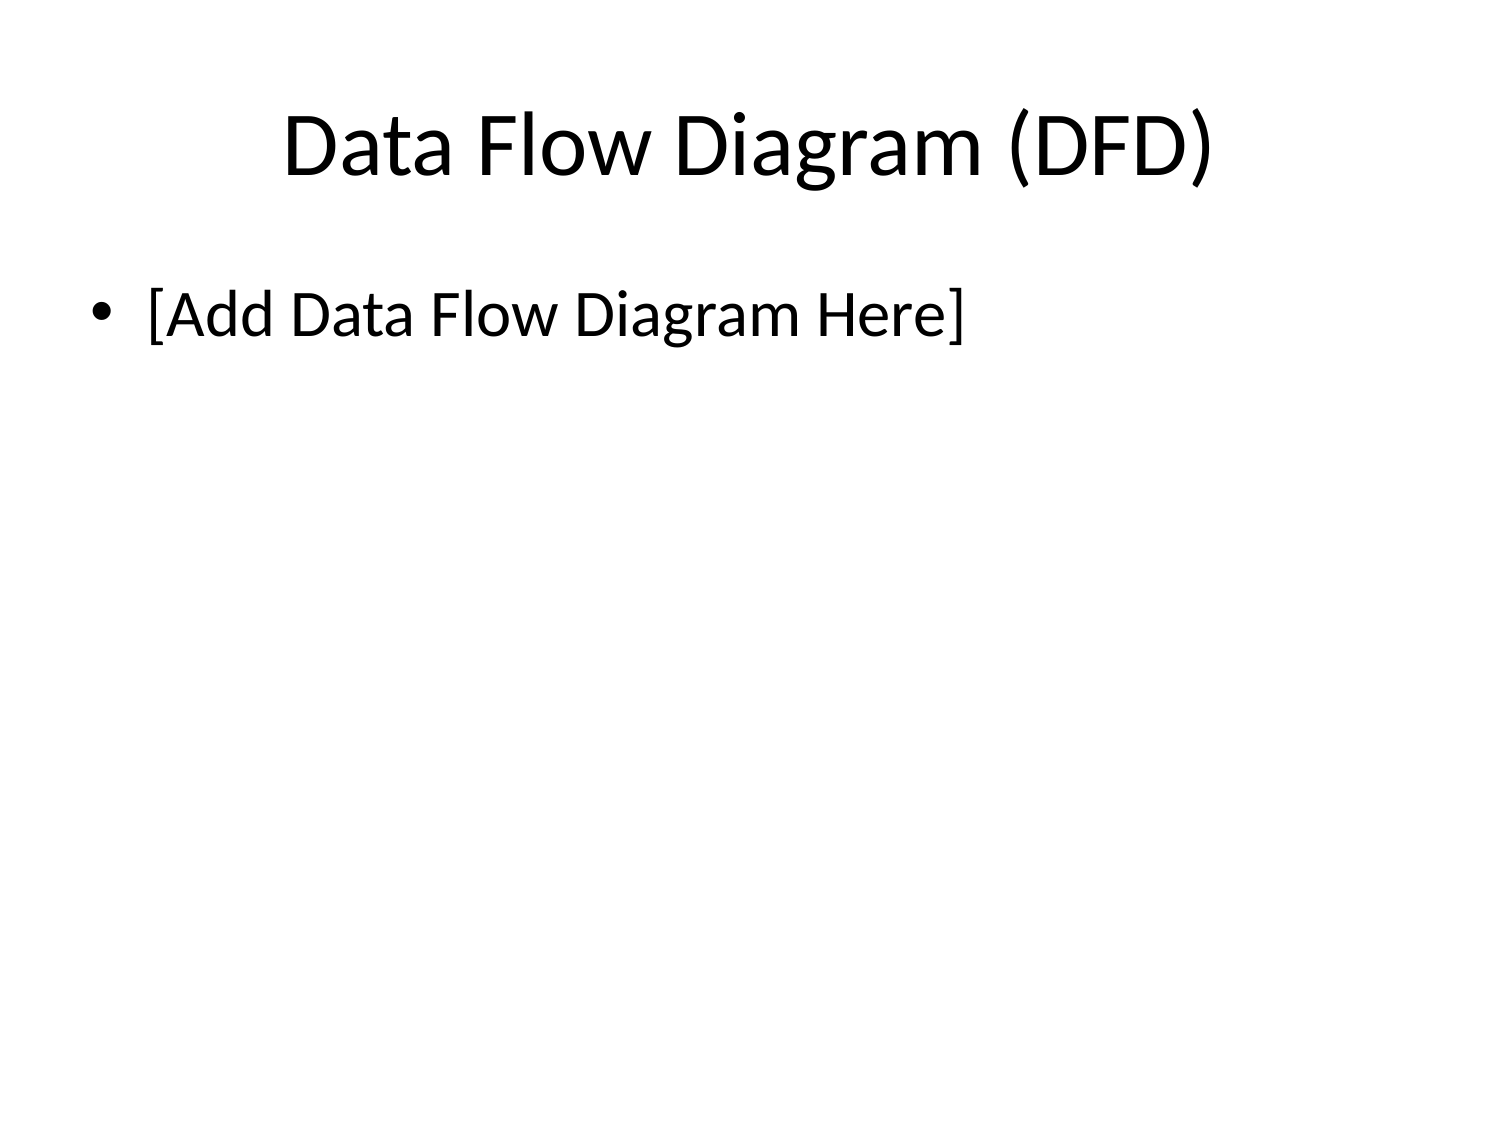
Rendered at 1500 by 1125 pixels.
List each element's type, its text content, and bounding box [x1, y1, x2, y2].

list [Add Data Flow Diagram Here] [75, 262, 1425, 1005]
title Data Flow Diagram (DFD) [75, 45, 1425, 233]
